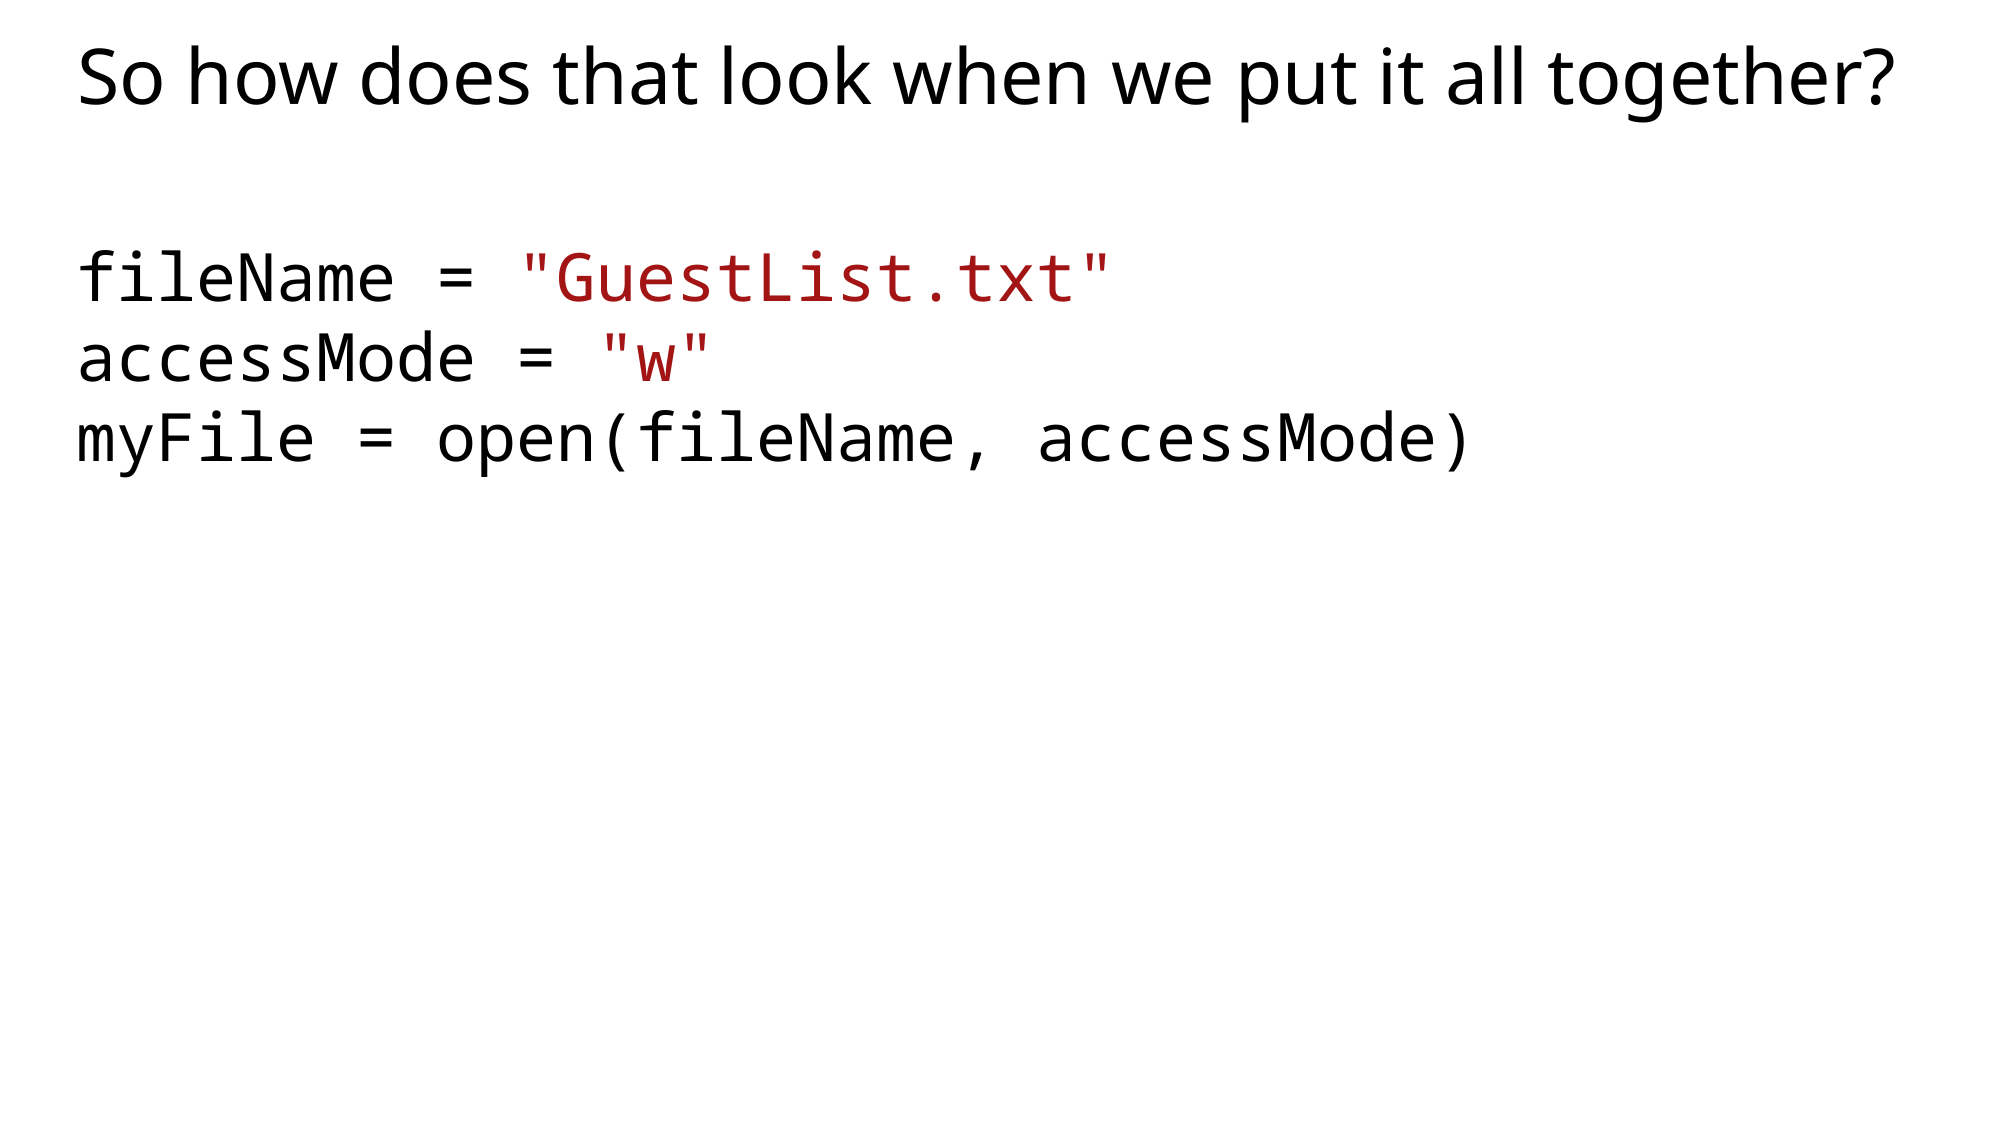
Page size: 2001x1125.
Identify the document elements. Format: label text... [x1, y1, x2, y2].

text_box So how does that look when we put it all together? [62, 29, 1953, 205]
text_box fileName = "GuestList.txt" accessMode = "w" myFile = open(fileName, accessMode) [62, 227, 1953, 1096]
